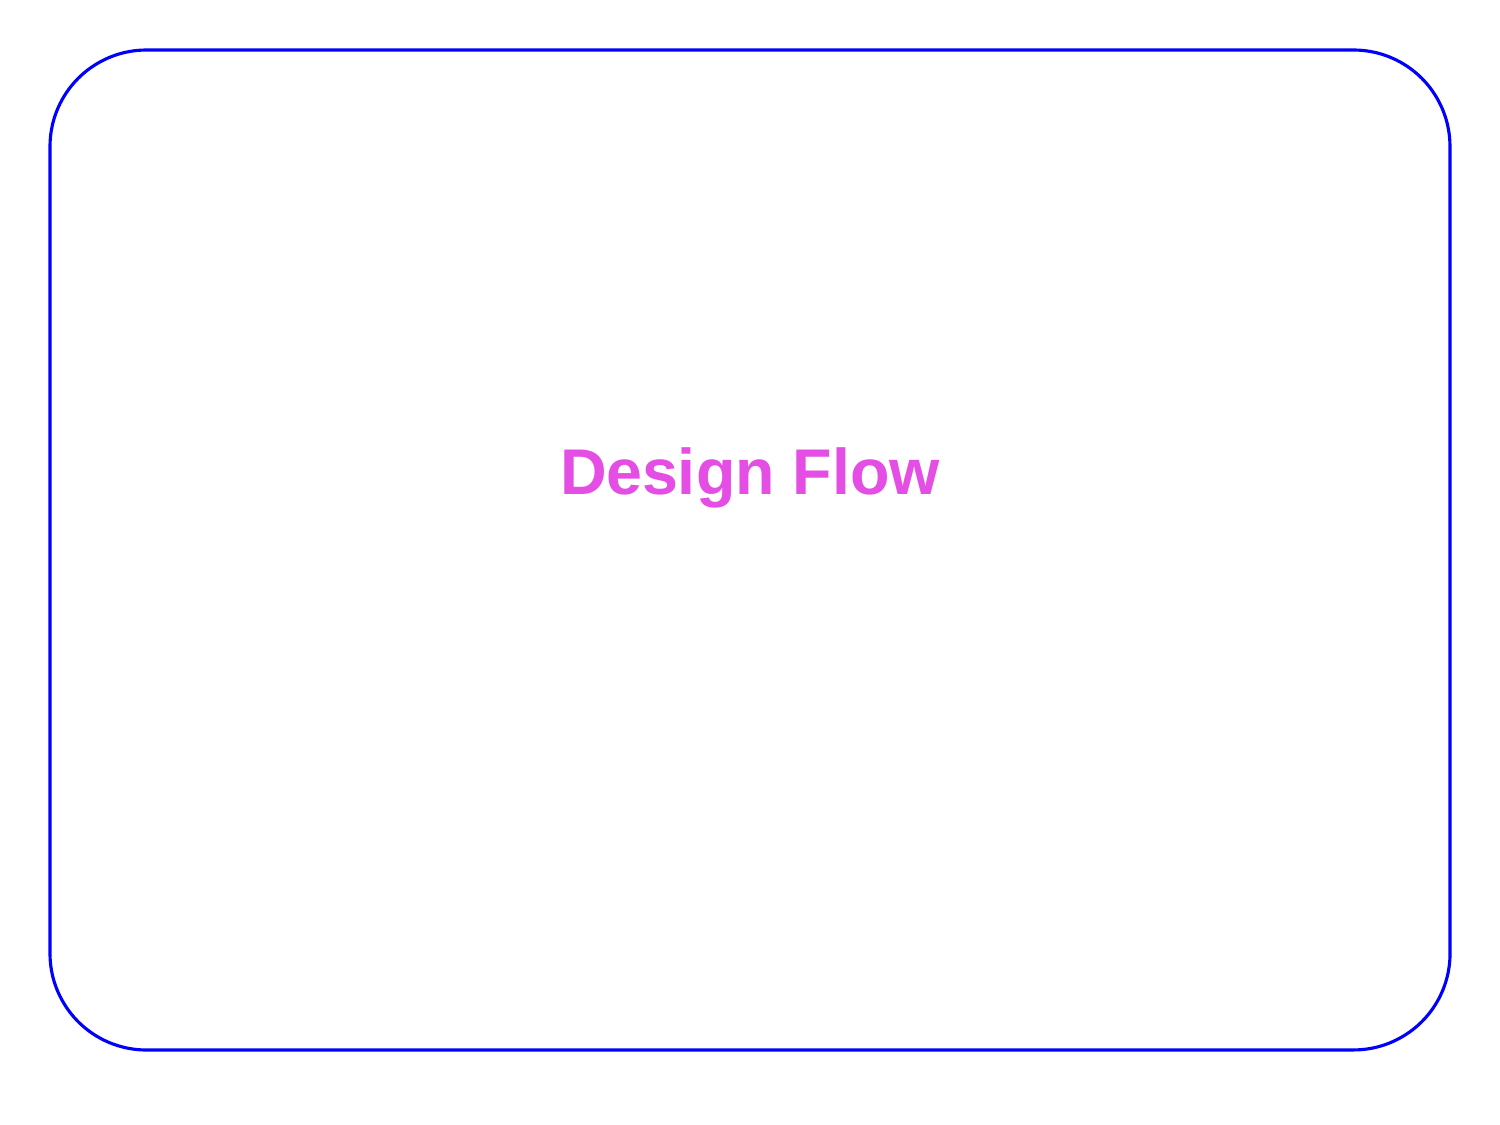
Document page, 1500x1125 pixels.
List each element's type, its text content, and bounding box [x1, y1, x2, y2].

title Design Flow [113, 374, 1387, 563]
